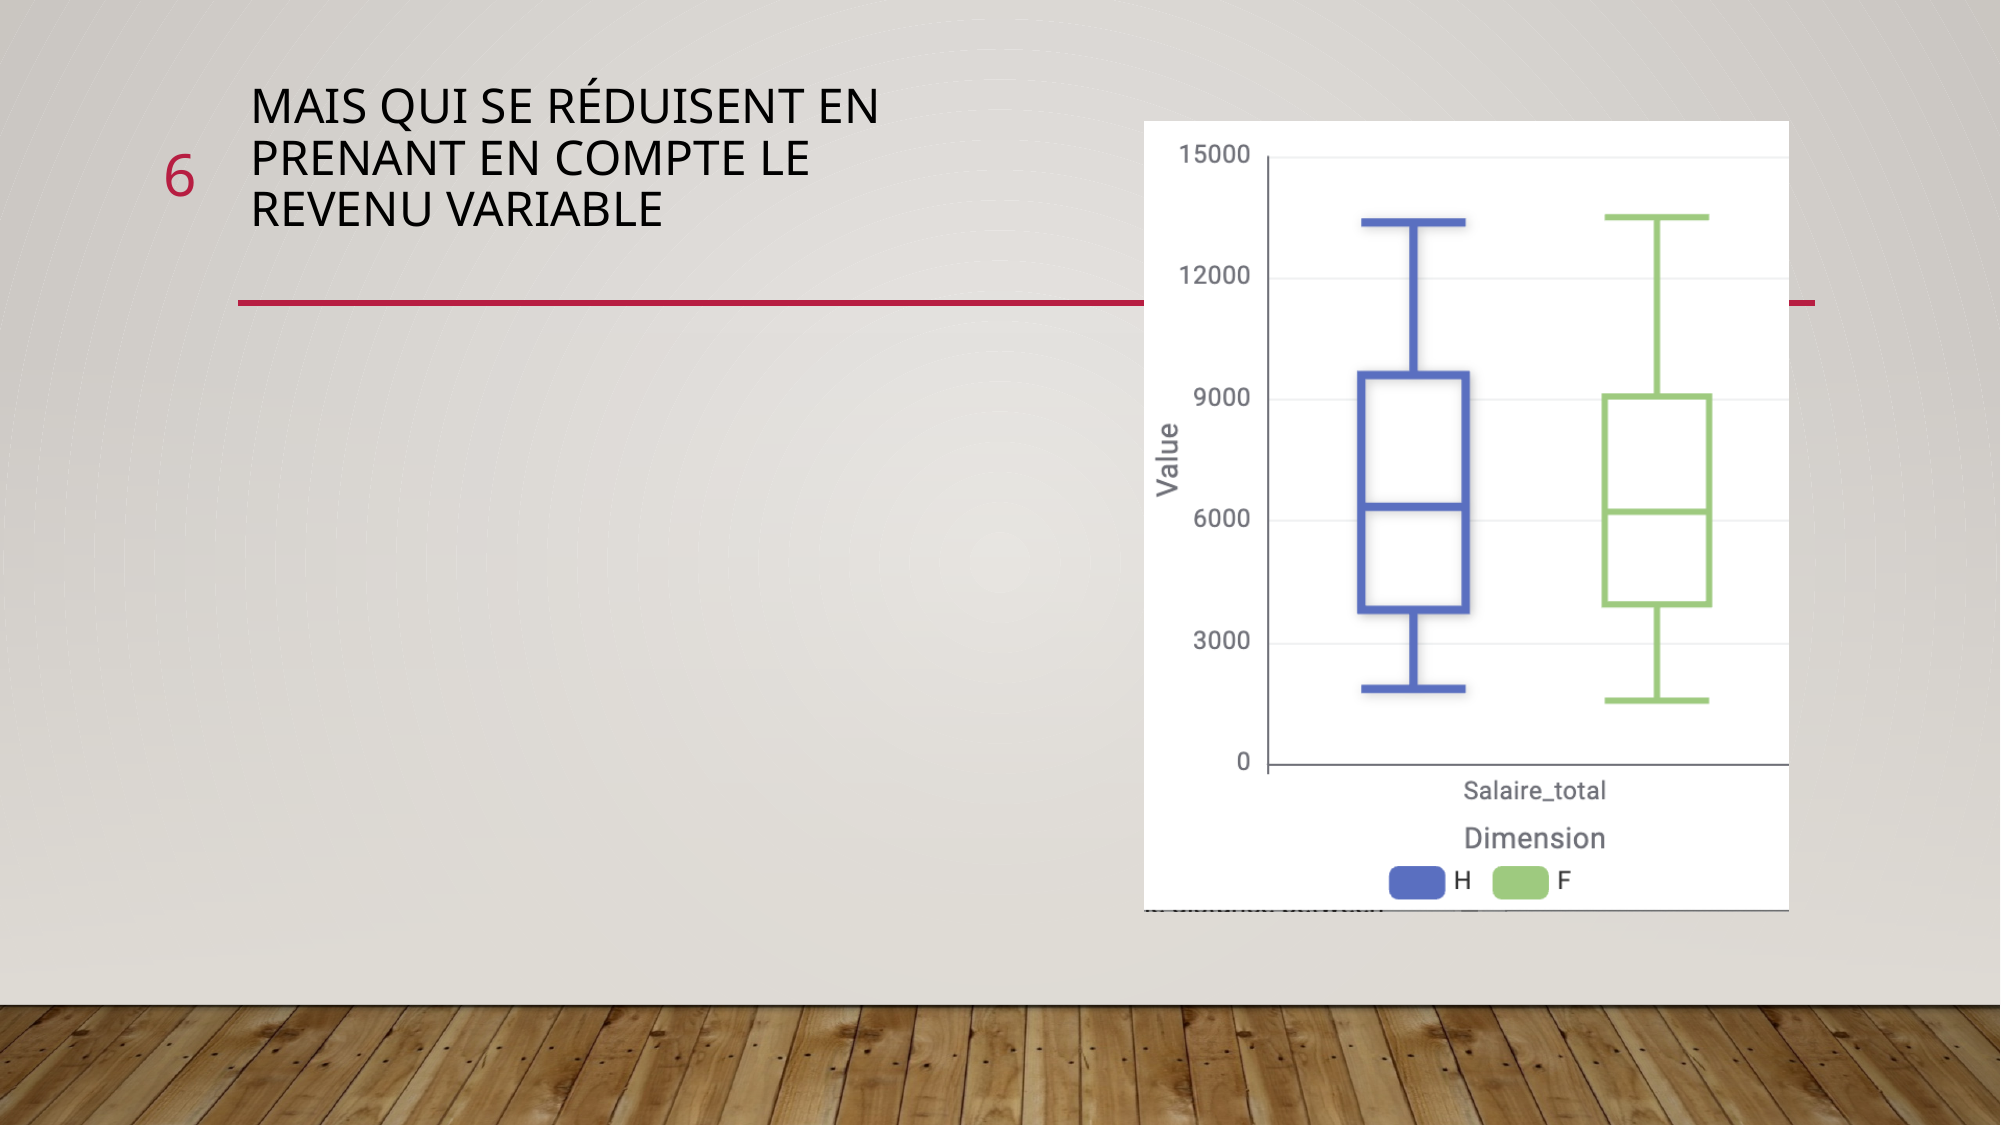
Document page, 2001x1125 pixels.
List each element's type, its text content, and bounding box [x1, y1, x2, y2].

slide_number 6 [78, 131, 212, 214]
title Mais qui se réduisent en prenant en compte le REVENU variable [235, 74, 1036, 247]
picture [1144, 121, 1789, 912]
picture [0, 1005, 2000, 1125]
